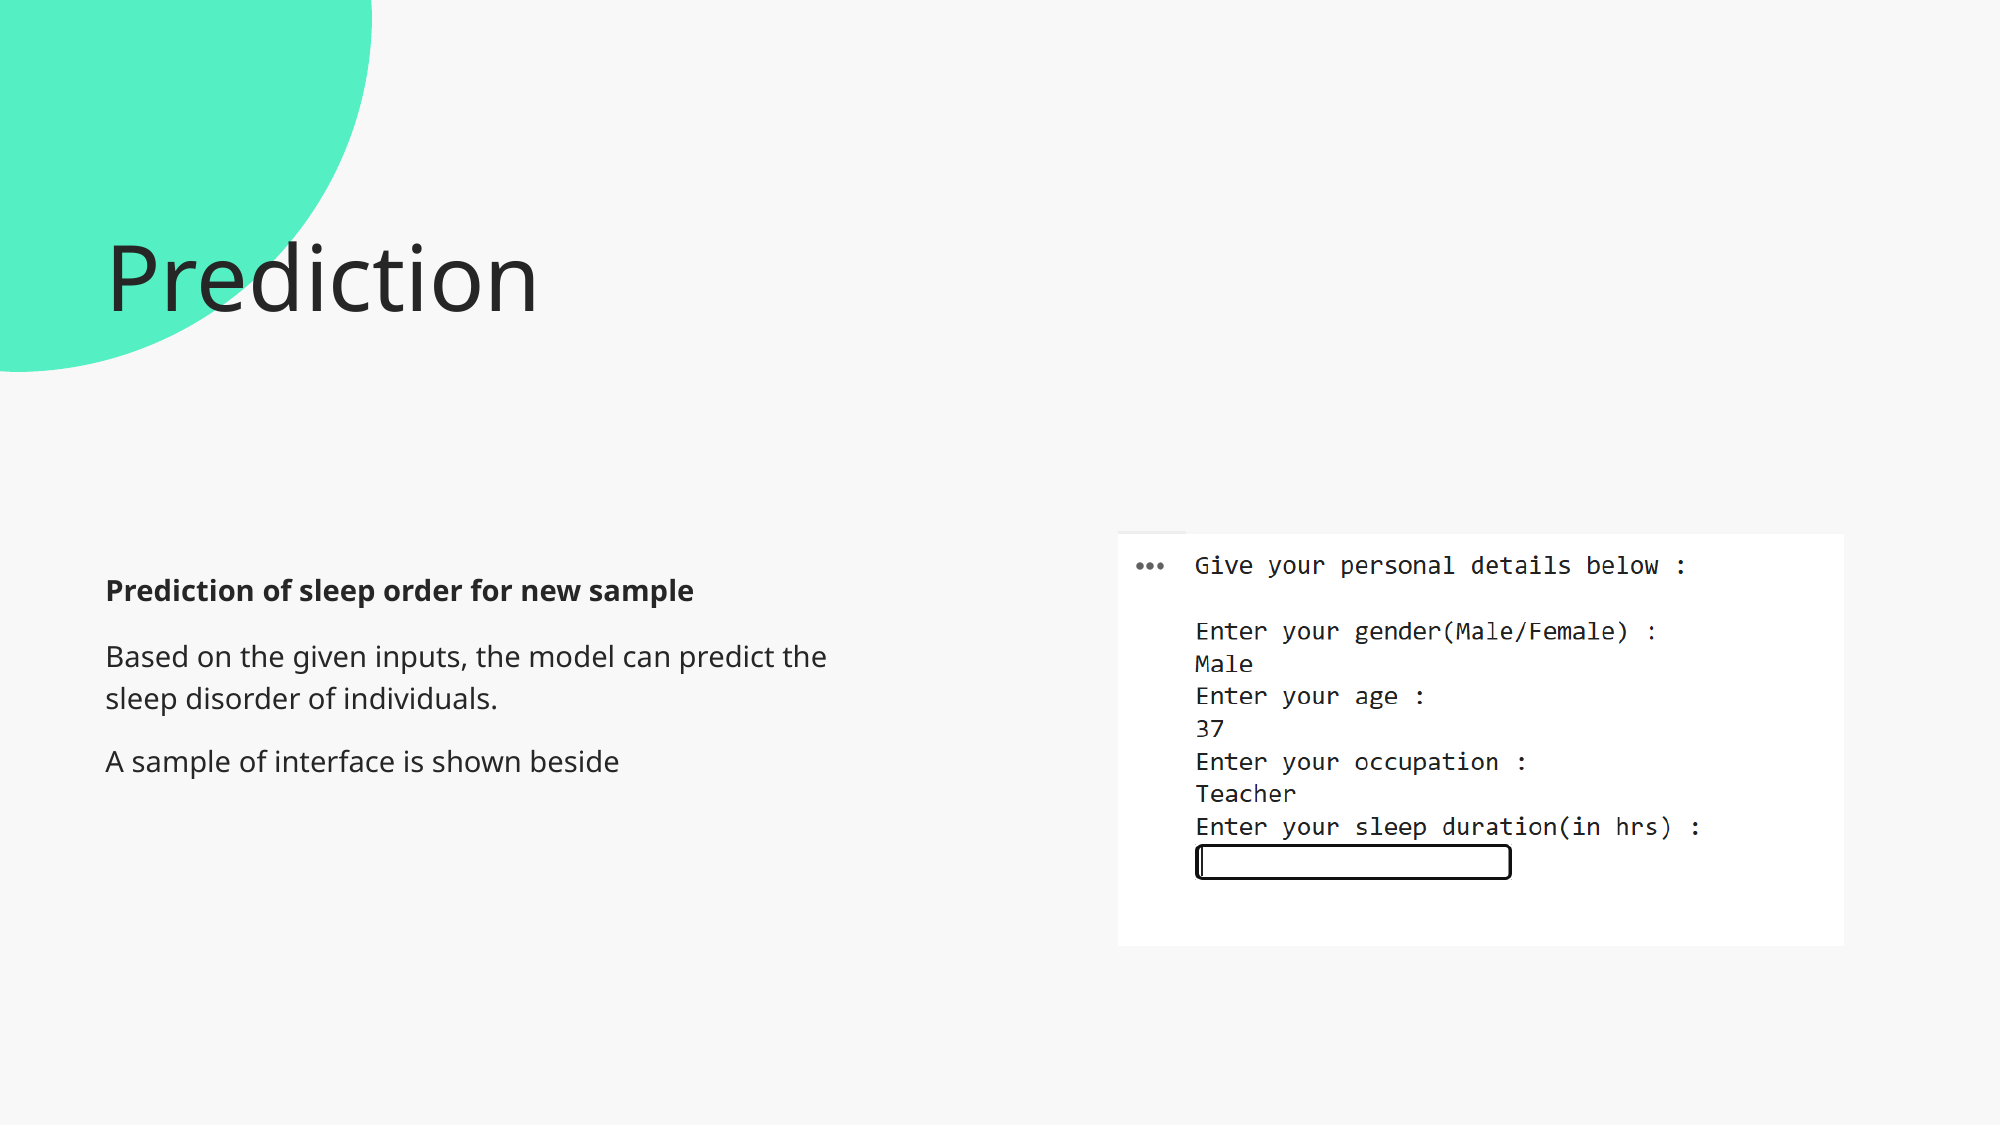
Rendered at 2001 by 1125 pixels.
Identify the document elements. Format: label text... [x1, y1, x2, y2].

picture [1117, 531, 1845, 946]
title Prediction [90, 118, 882, 446]
list Prediction of sleep order for new sample [90, 558, 882, 618]
list Based on the given inputs, the model can predict the sleep disorder of individuals. A sample of interface is shown beside [90, 623, 882, 1007]
